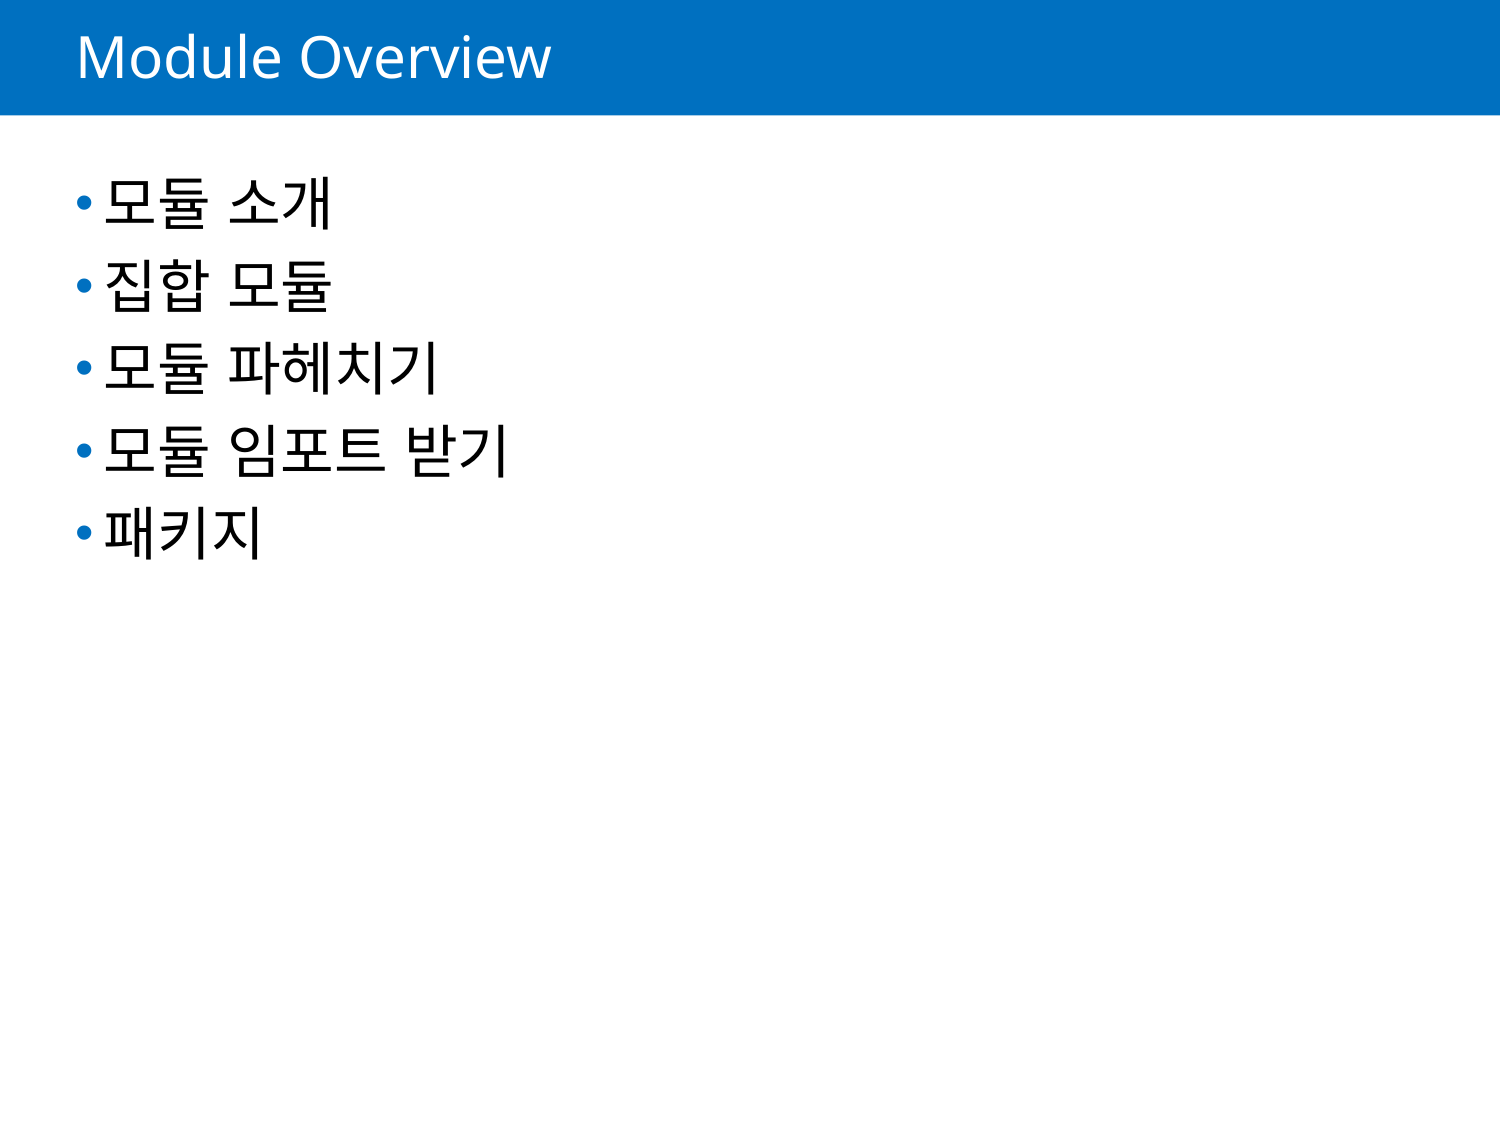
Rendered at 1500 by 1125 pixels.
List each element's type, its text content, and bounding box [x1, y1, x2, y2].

list 모듈 소개 집합 모듈 모듈 파헤치기 모듈 임포트 받기 패키지 [74, 167, 1408, 1013]
title Module Overview [75, 0, 1351, 122]
